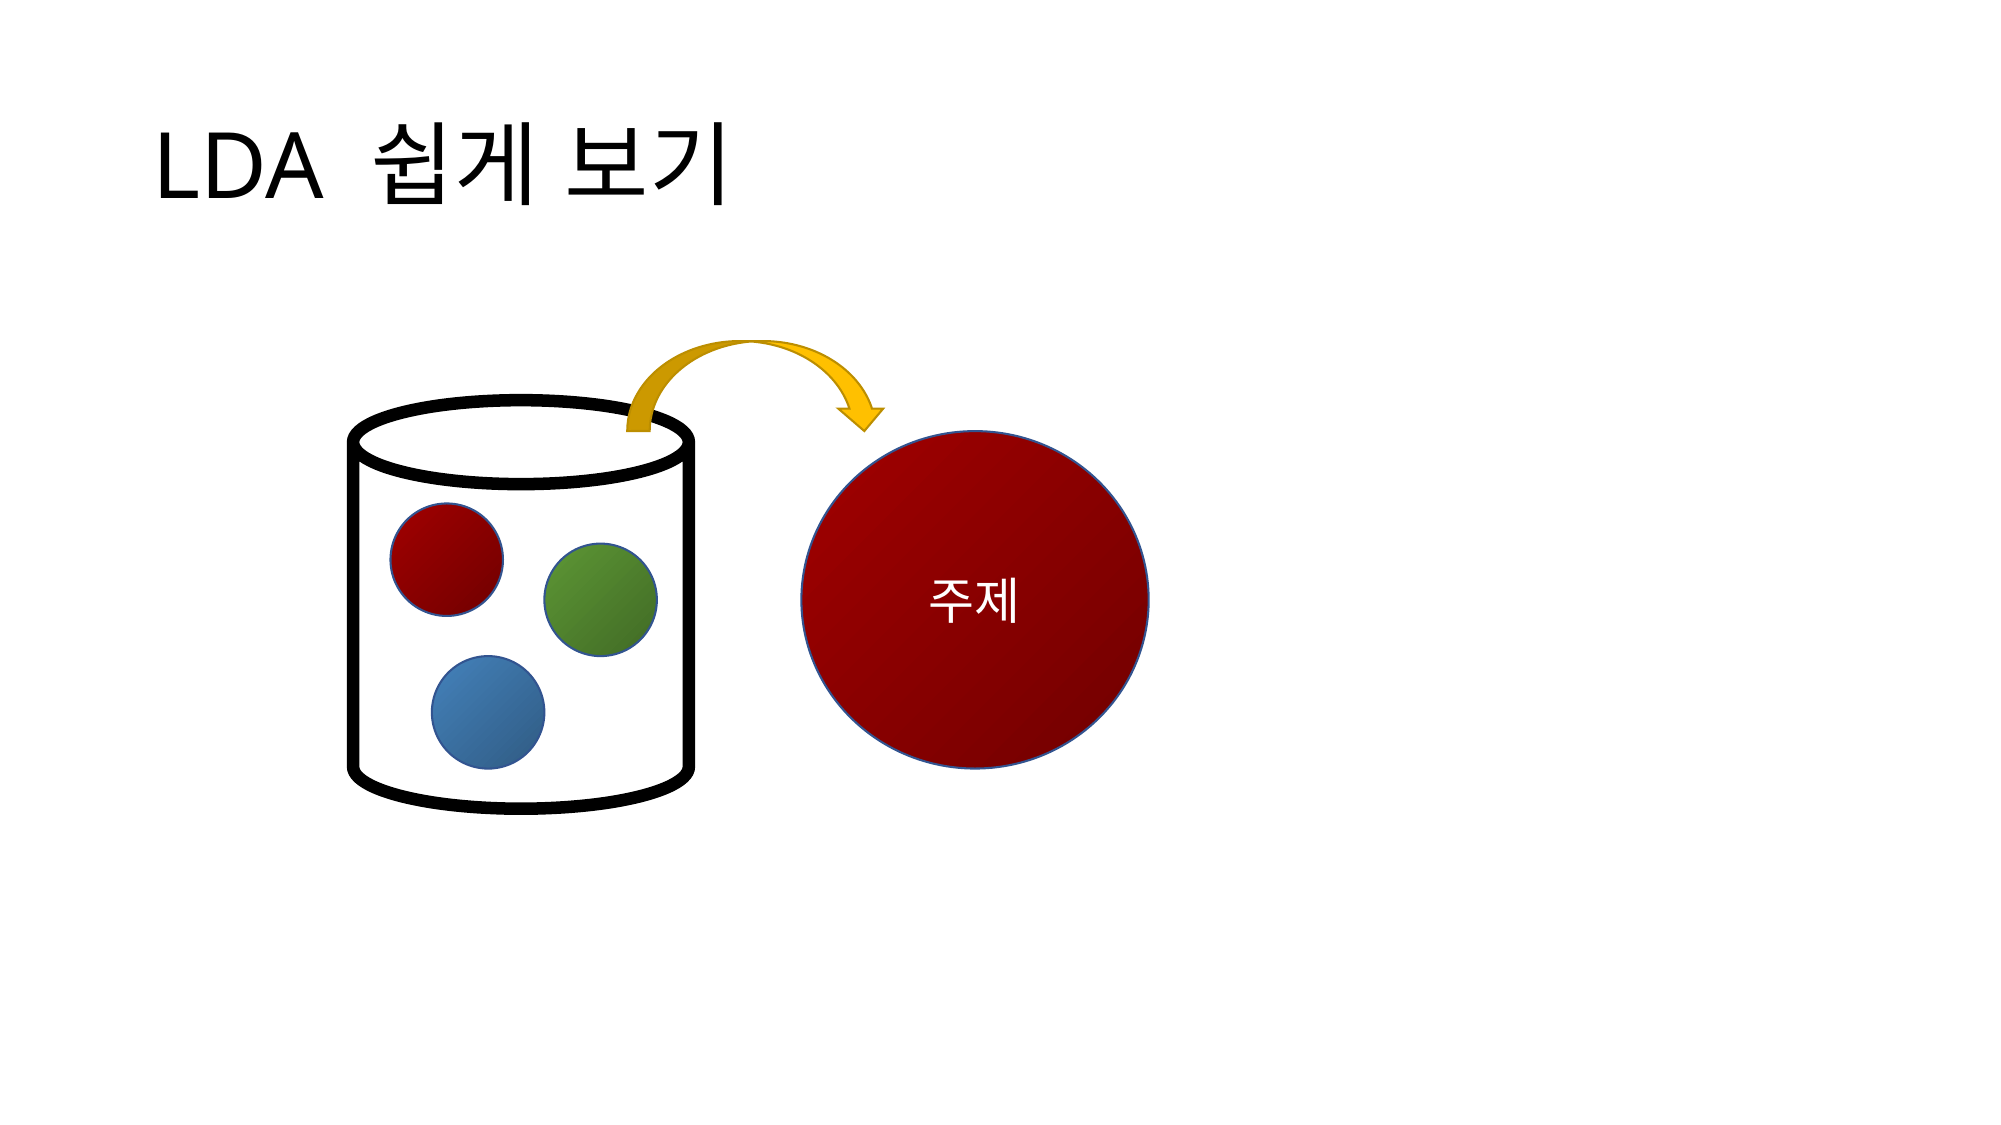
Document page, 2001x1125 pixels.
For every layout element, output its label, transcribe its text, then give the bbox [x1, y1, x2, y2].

text_box [543, 542, 658, 658]
text_box [389, 502, 505, 617]
title LDA 쉽게 보기 [137, 59, 1863, 278]
text_box [430, 655, 546, 770]
text_box [352, 399, 690, 810]
text_box [626, 340, 886, 433]
text_box 주제 [800, 430, 1150, 770]
